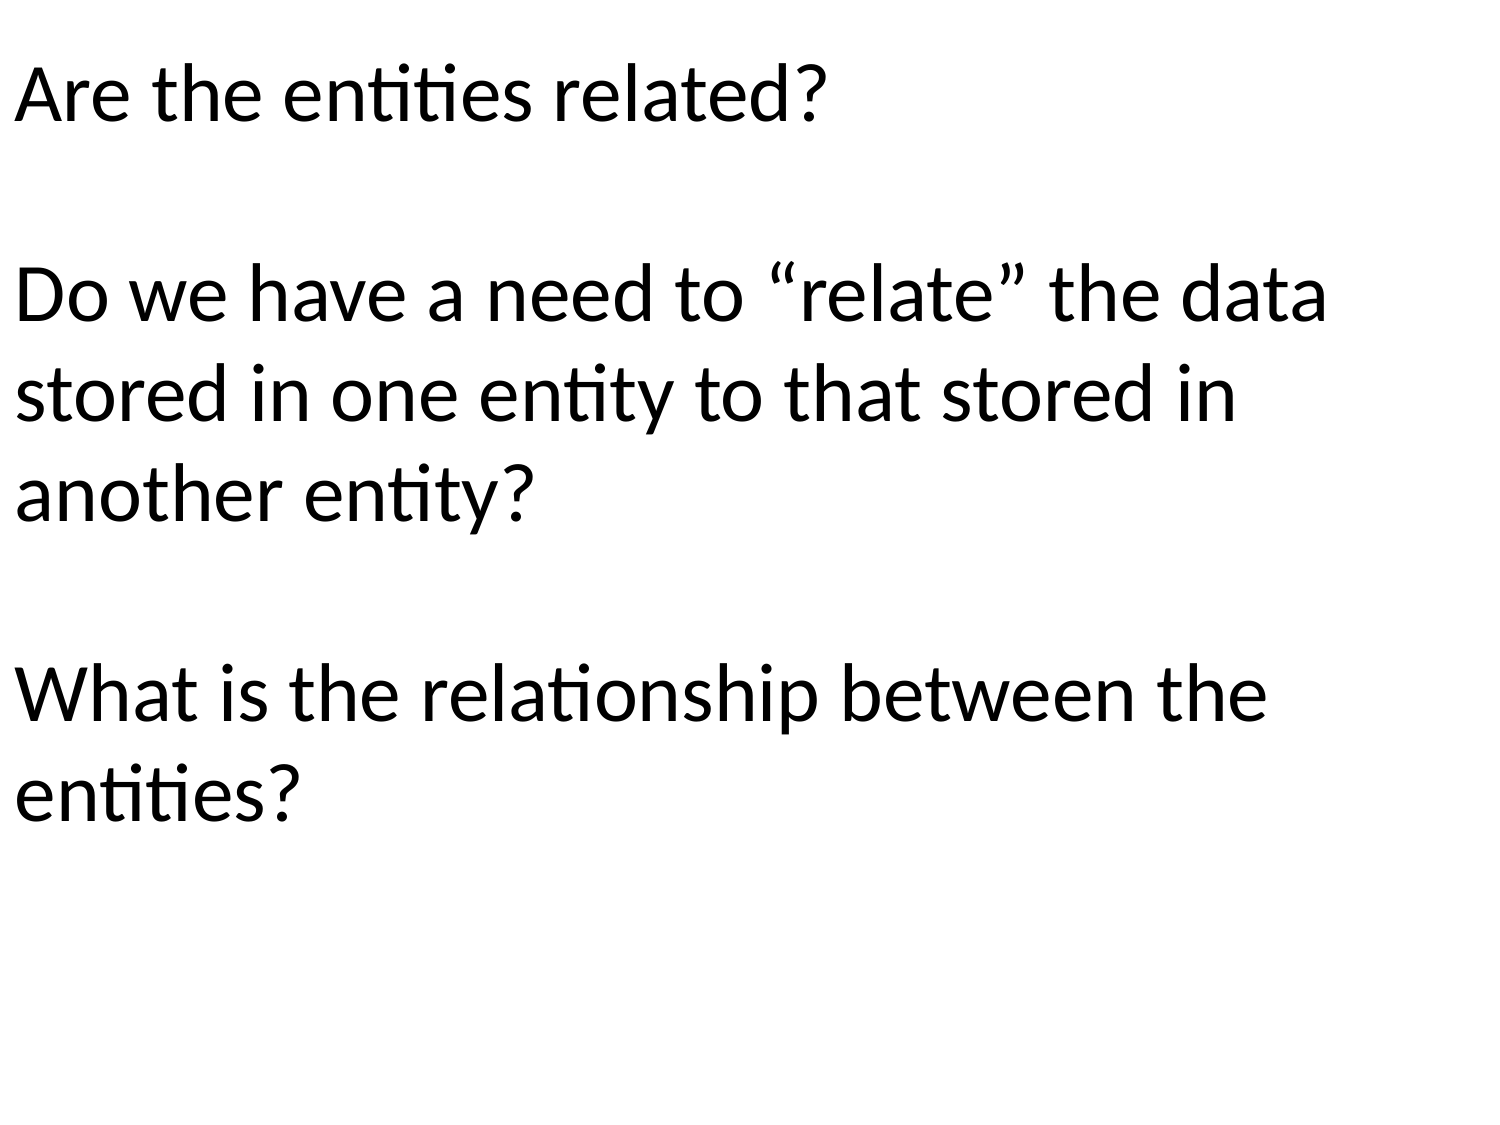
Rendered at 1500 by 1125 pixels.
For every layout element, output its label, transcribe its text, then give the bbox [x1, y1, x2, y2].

text_box Are the entities related? Do we have a need to “relate” the data stored in one entity to that stored in another entity? What is the relationship between the entities? [0, 30, 1500, 1125]
